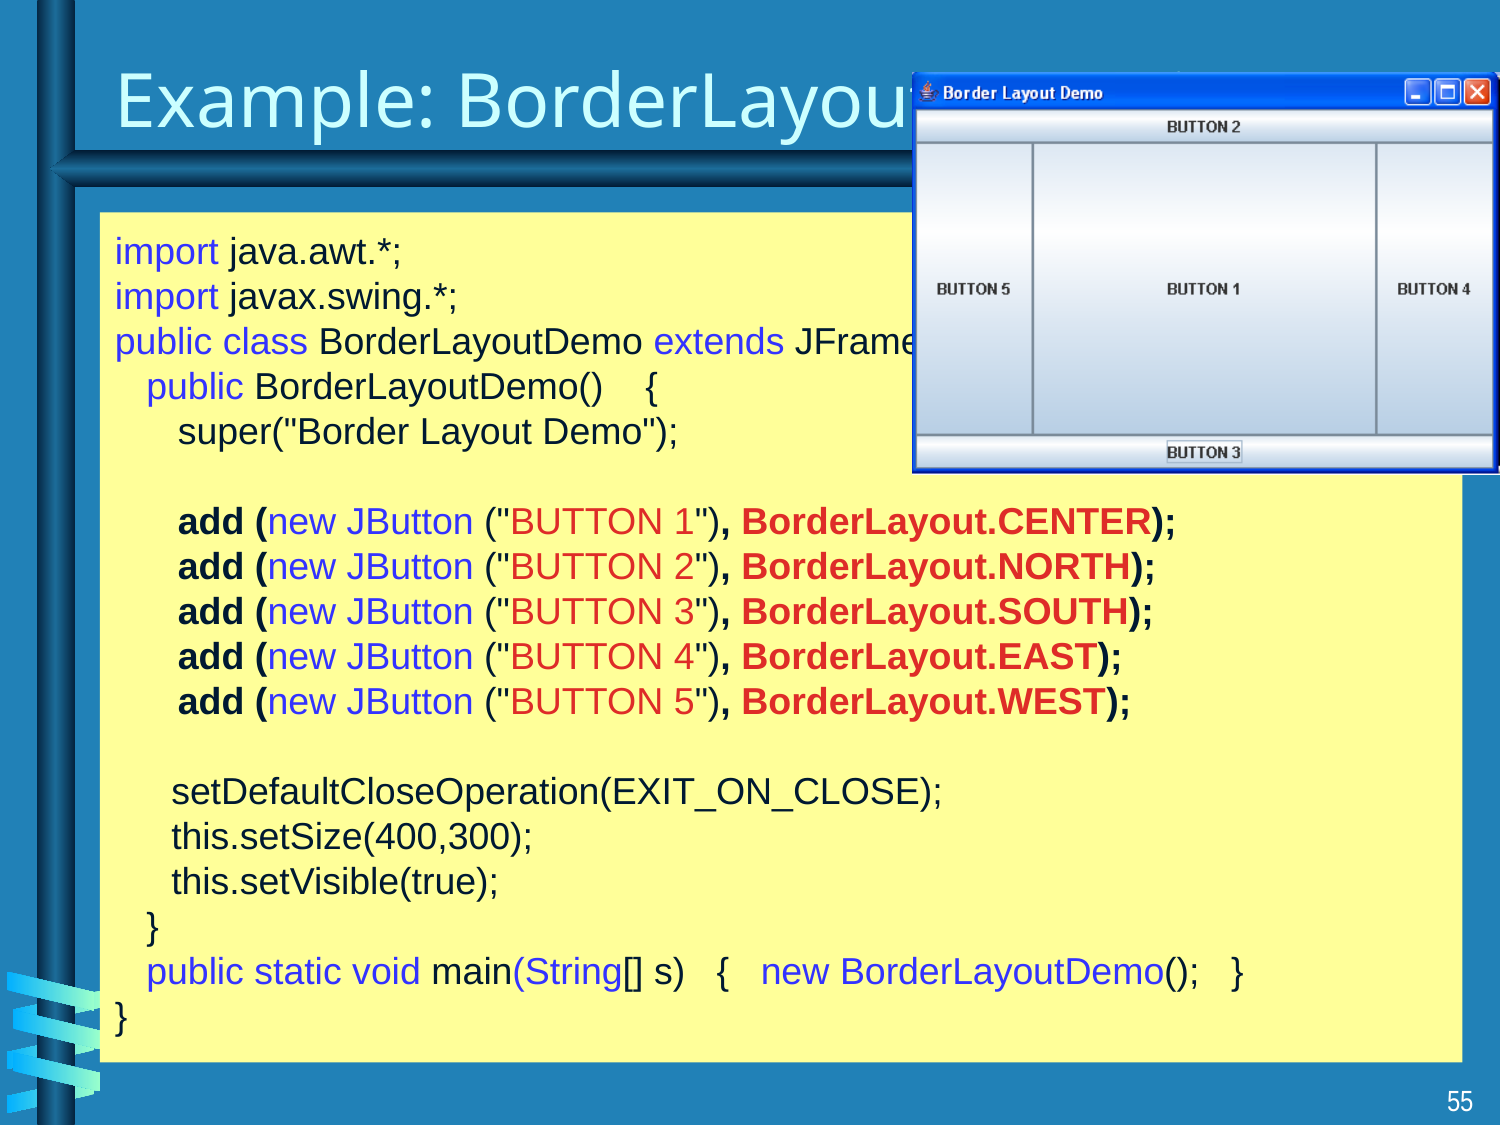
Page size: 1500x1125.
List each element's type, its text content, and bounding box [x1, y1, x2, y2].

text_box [912, 72, 1500, 476]
slide_number 55 [1399, 1074, 1489, 1113]
list import java.awt.*; import javax.swing.*; public class BorderLayoutDemo extends JFrame { public BorderLayoutDemo() { super("Border Layout Demo"); add (new JButton ("BUTTON 1"), BorderLayout.CENTER); add (new JButton ("BUTTON 2"), BorderLayout.NORTH); add (new JButton ("BUTTON 3"), BorderLayout.SOUTH); add (new JButton ("BUTTON 4"), BorderLayout.EAST); add (new JButton ("BUTTON 5"), BorderLayout.WEST); setDefaultCloseOperation(EXIT_ON_CLOSE); this.setSize(400,300); this.setVisible(true); } public static void main(String[] s) { new BorderLayoutDemo(); } } [99, 212, 1463, 1063]
title Example: BorderLayoutDemo.java [99, 37, 1476, 151]
